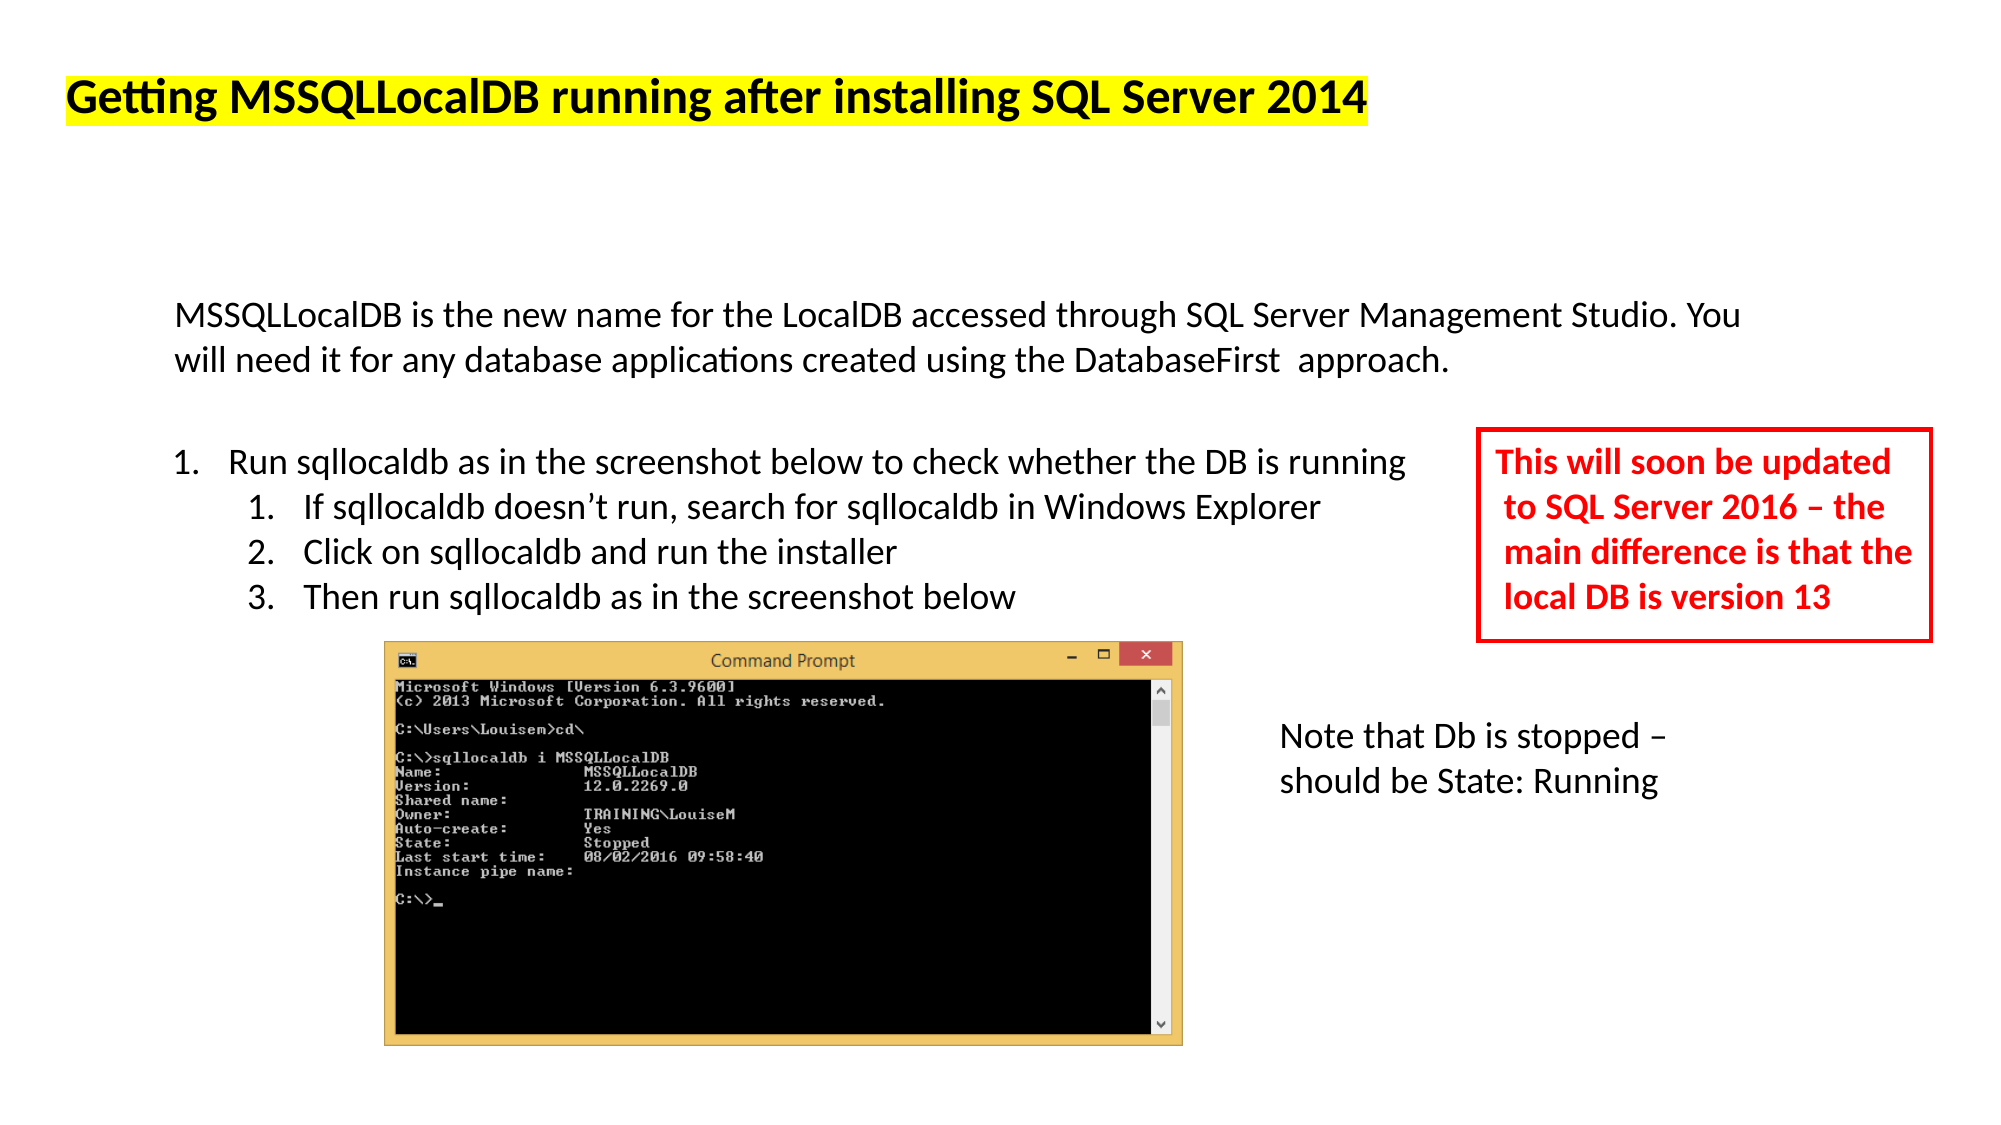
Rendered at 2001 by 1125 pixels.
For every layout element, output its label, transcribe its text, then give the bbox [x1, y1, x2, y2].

text_box Note that Db is stopped – should be State: Running [1264, 704, 1692, 809]
text_box Getting MSSQLLocalDB running after installing SQL Server 2014 [51, 55, 1384, 131]
text_box MSSQLLocalDB is the new name for the LocalDB accessed through SQL Server Management Studio. You will need it for any database applications created using the DatabaseFirst approach. [159, 282, 1759, 388]
text_box Run sqllocaldb as in the screenshot below to check whether the DB is running If sqllocaldb doesn’t run, search for sqllocaldb in Windows Explorer Click on sqllocaldb and run the installer Then run sqllocaldb as in the screenshot below [157, 429, 1423, 670]
text_box [1477, 429, 1932, 642]
picture [384, 641, 1183, 1046]
